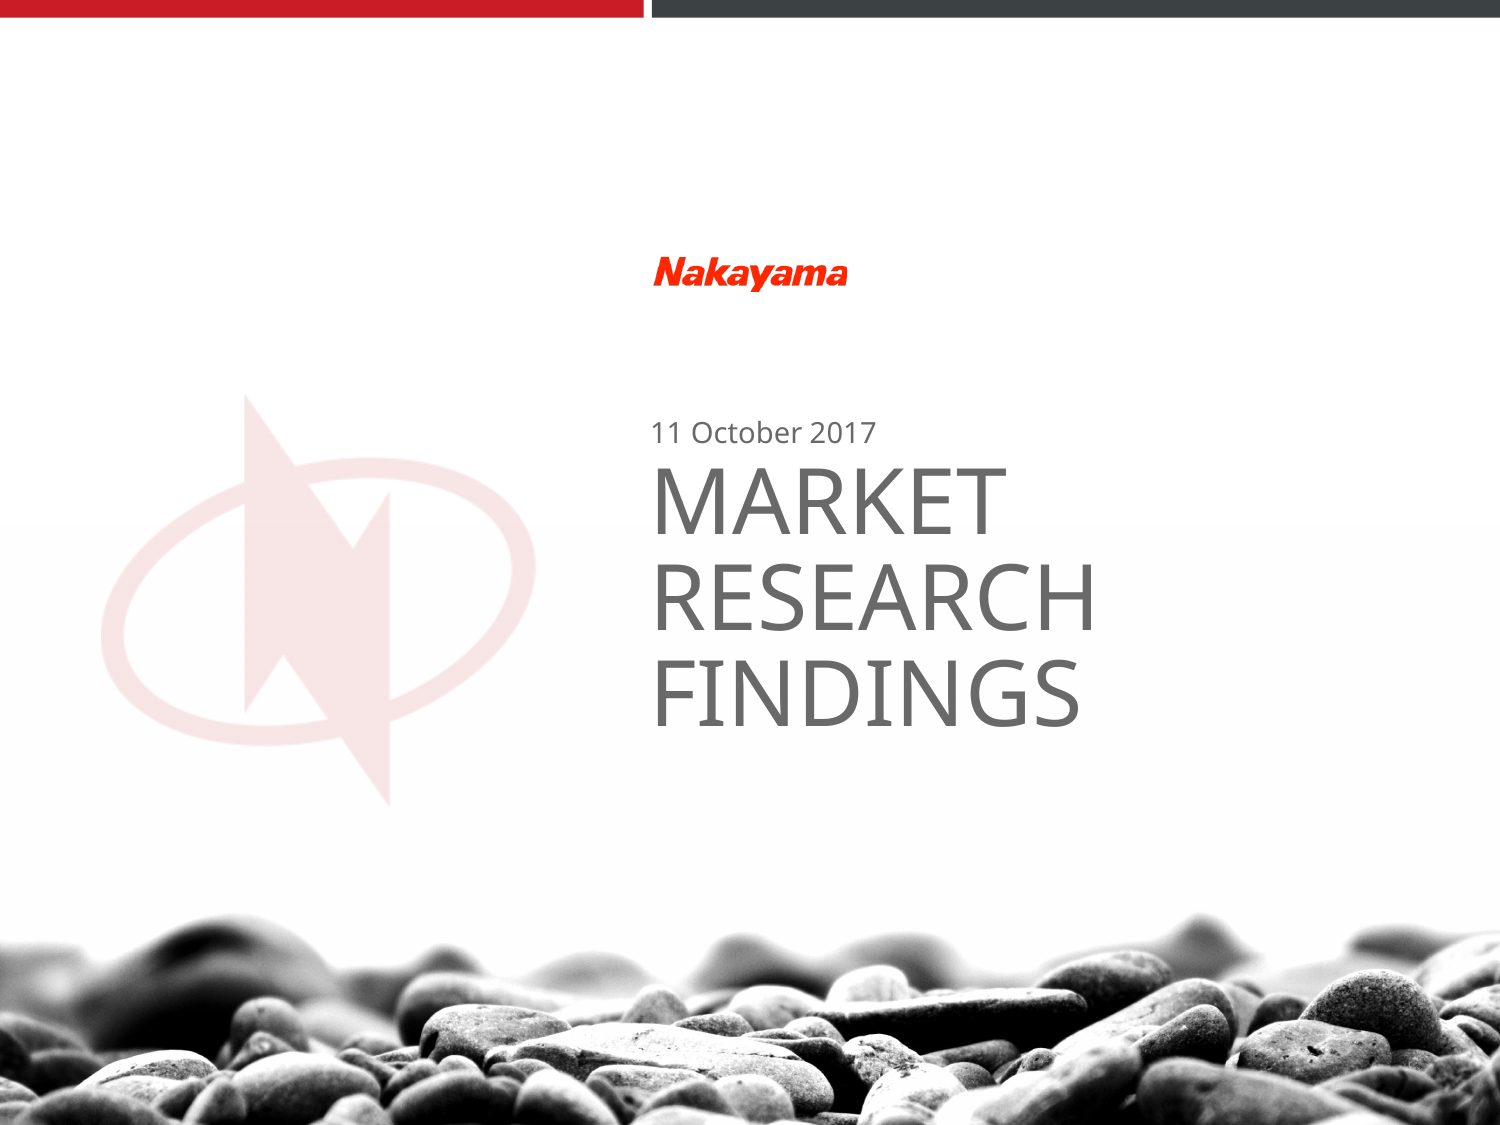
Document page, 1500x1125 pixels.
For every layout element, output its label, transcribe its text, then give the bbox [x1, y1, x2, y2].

picture [652, 243, 848, 301]
text_box MARKET RESEARCH FINDINGS [649, 457, 1275, 524]
text_box 11 October 2017 [649, 414, 988, 450]
text_box [651, 0, 1500, 18]
text_box [0, 0, 644, 18]
picture [0, 394, 1500, 1125]
